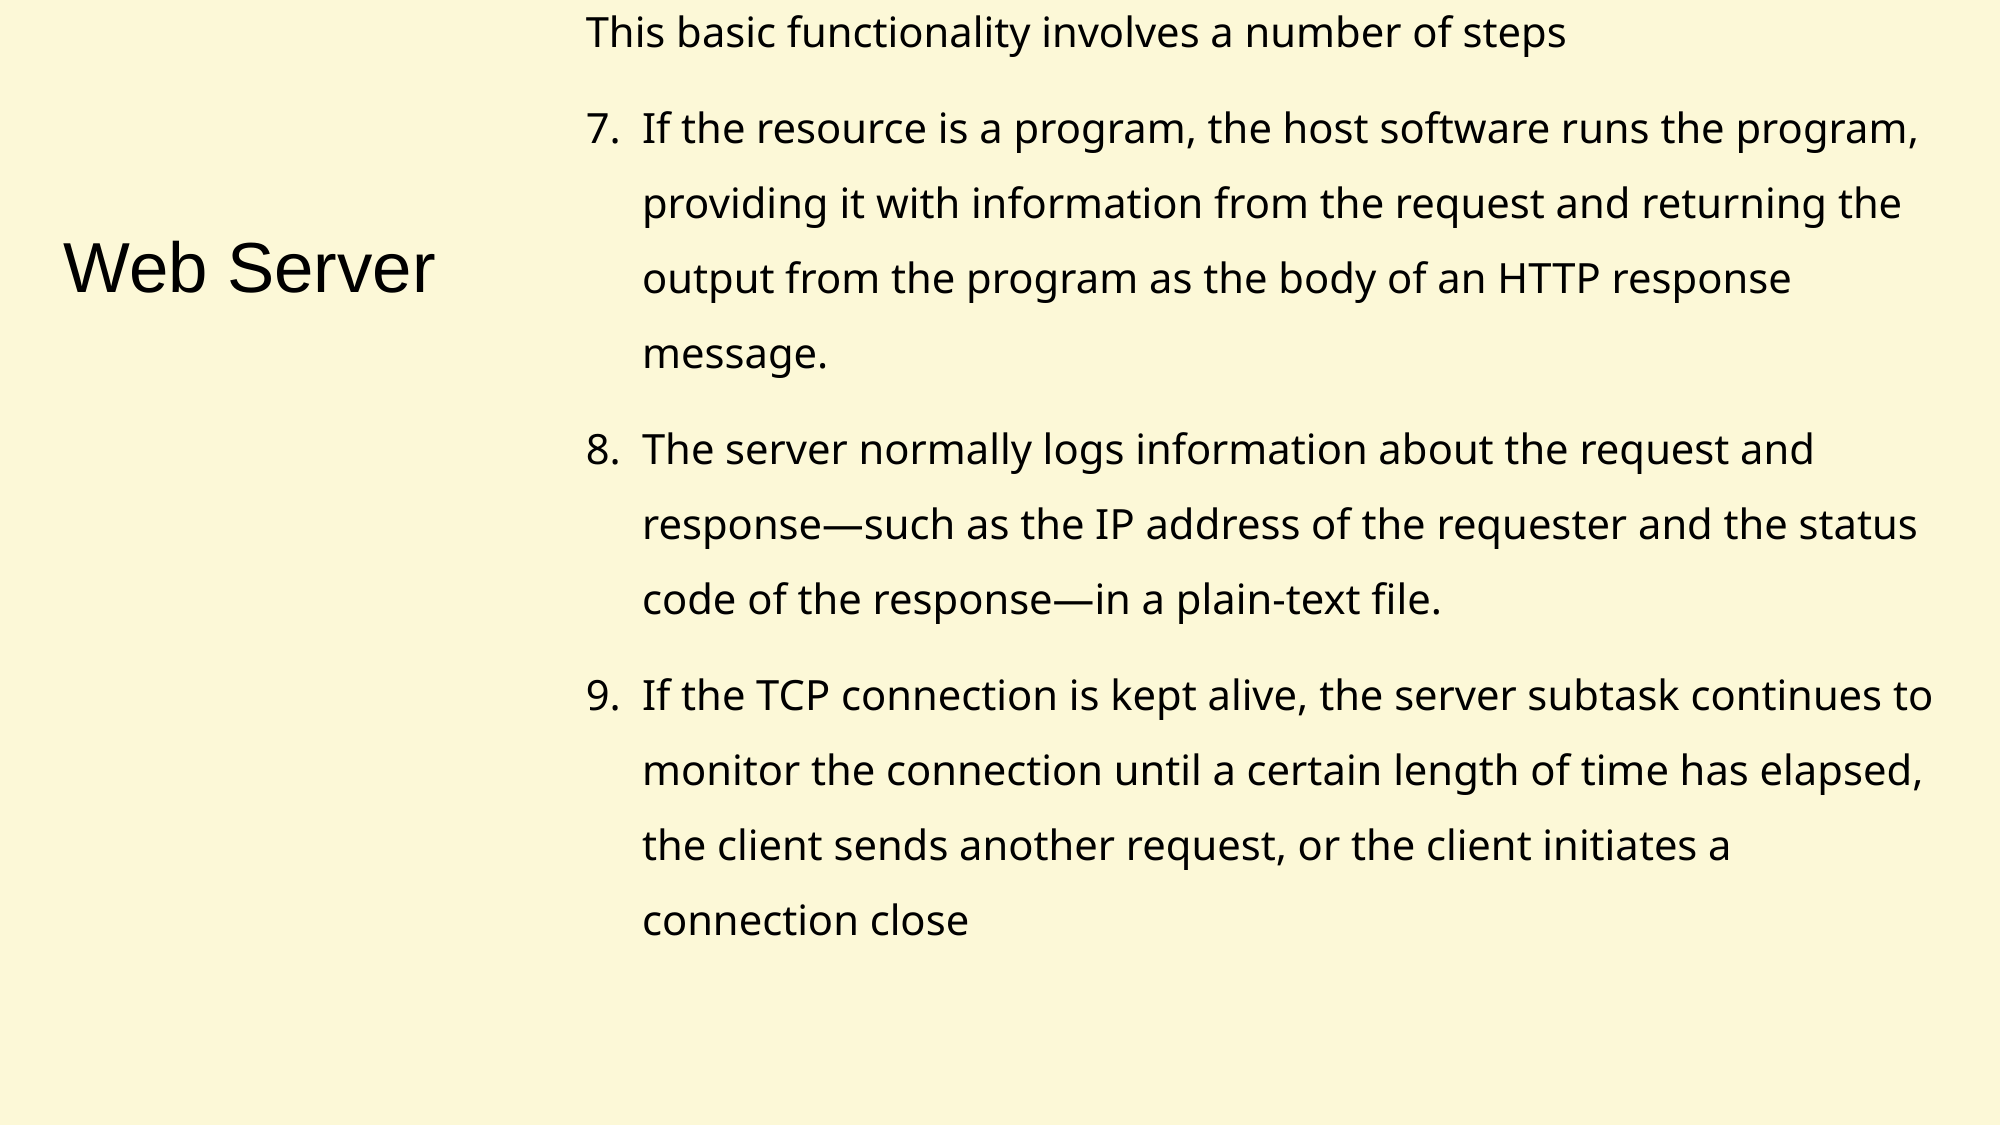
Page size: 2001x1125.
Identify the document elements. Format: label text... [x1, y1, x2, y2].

list This basic functionality involves a number of steps If the resource is a program, the host software runs the program, providing it with information from the request and returning the output from the program as the body of an HTTP response message. The server normally logs information about the request and response—such as the IP address of the requester and the status code of the response—in a plain-text file. If the TCP connection is kept alive, the server subtask continues to monitor the connection until a certain length of time has elapsed, the client sends another request, or the client initiates a connection close [570, 4, 1952, 1090]
title Web Server [48, 52, 551, 315]
